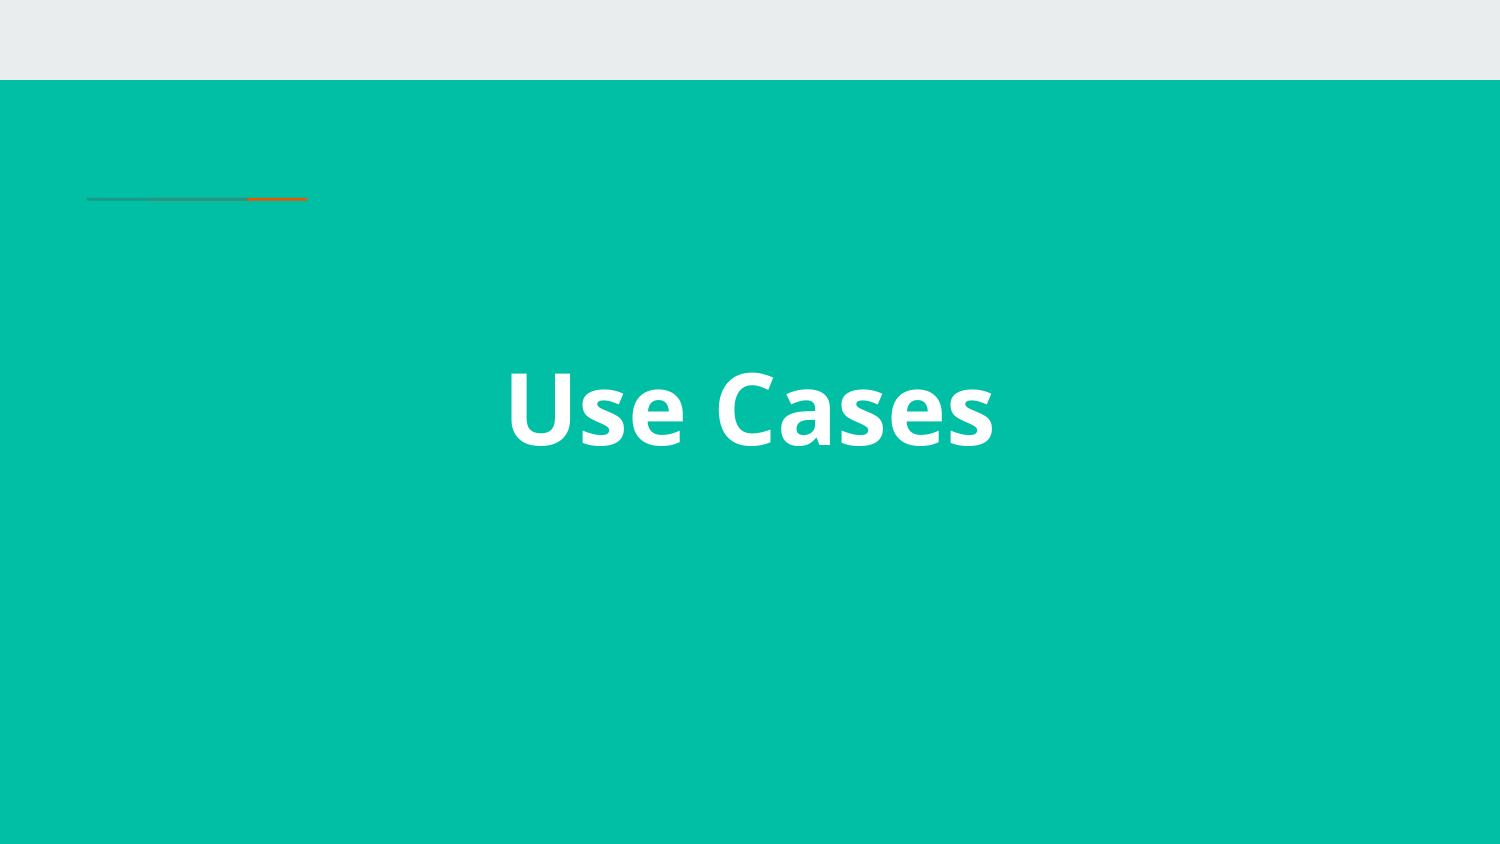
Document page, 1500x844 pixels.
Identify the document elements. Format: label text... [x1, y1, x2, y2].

title Use Cases [119, 330, 1381, 505]
